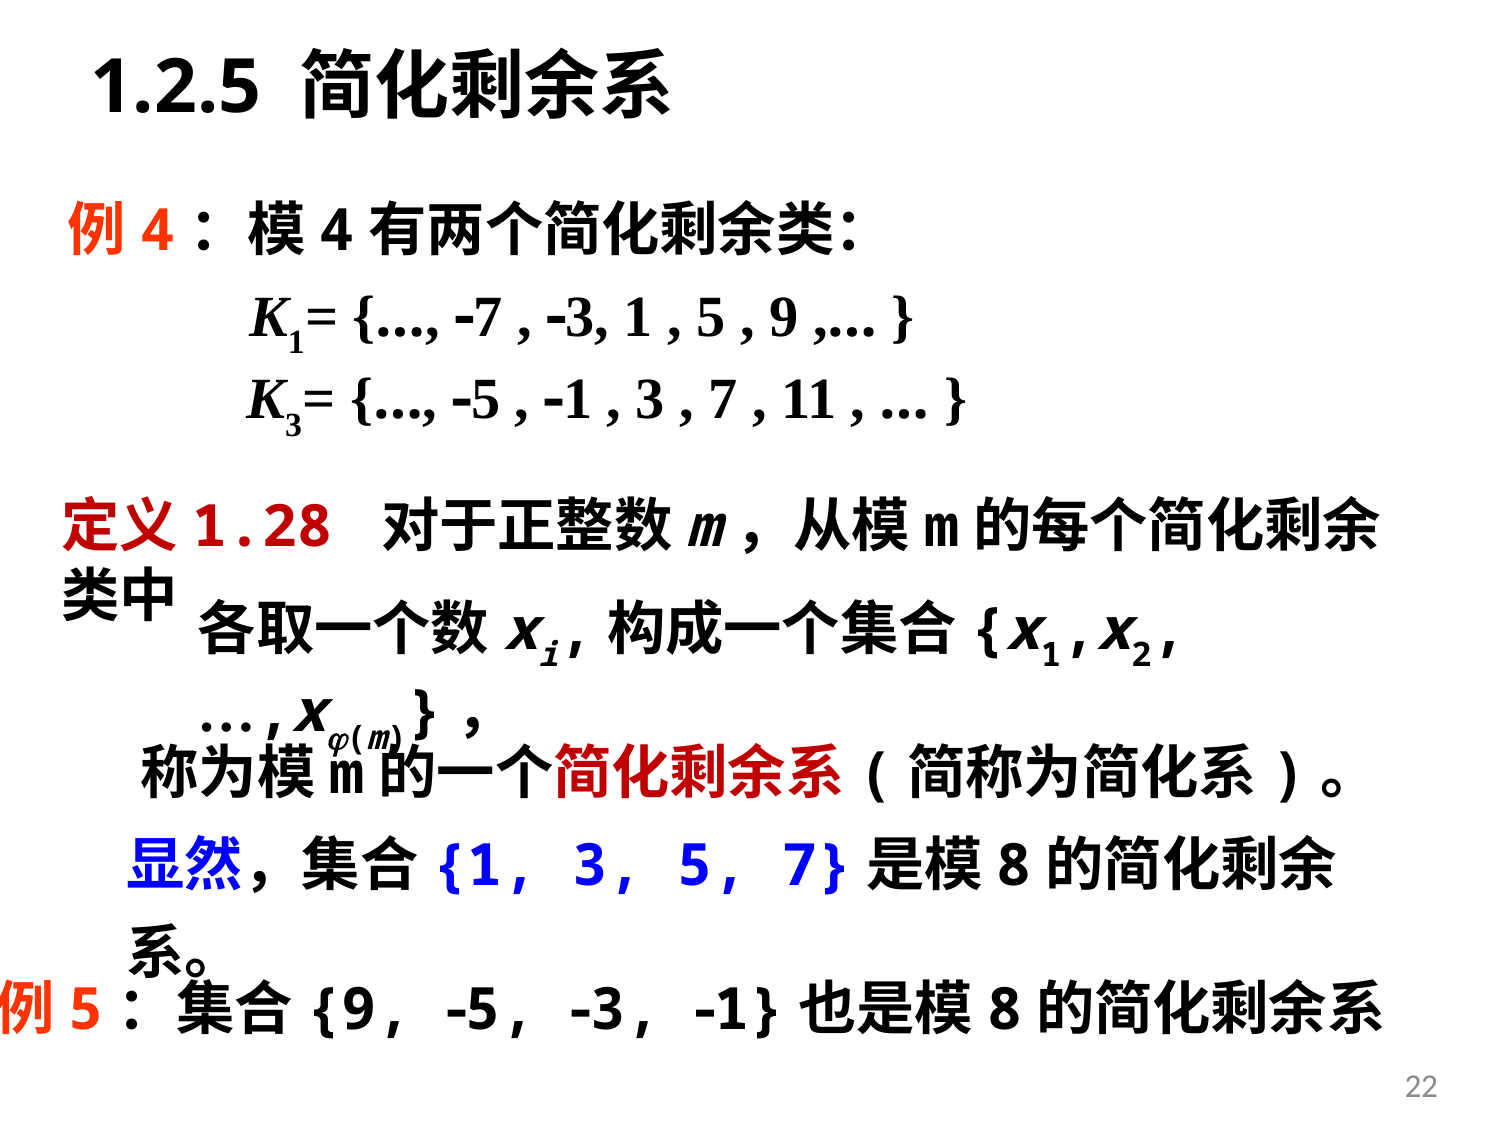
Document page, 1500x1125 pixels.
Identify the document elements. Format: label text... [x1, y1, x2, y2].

text_box 显然，集合{1, 3, 5, 7}是模8的简化剩余系。 [112, 802, 1412, 993]
text_box 例5：集合{9, 5, 3, 1}也是模8的简化剩余系 [0, 964, 1401, 1049]
text_box 例4：模4有两个简化剩余类： [53, 184, 1223, 270]
slide_number 22 [1103, 1066, 1454, 1102]
text_box 定义1.28 对于正整数m，从模m的每个简化剩余类中 [46, 480, 1444, 636]
text_box 称为模m的一个简化剩余系(简称为简化系)。 [126, 728, 1393, 802]
text_box 各取一个数xi,构成一个集合{x1,x2,…,x(m)}， [183, 583, 1454, 764]
title 1.2.5 简化剩余系 [74, 6, 1290, 160]
text_box K3= {…, 5 , 1 , 3 , 7 , 11 , … } [5, 353, 1208, 451]
text_box K1= {…, 7 , 3, 1 , 5 , 9 ,… } [42, 270, 1123, 353]
